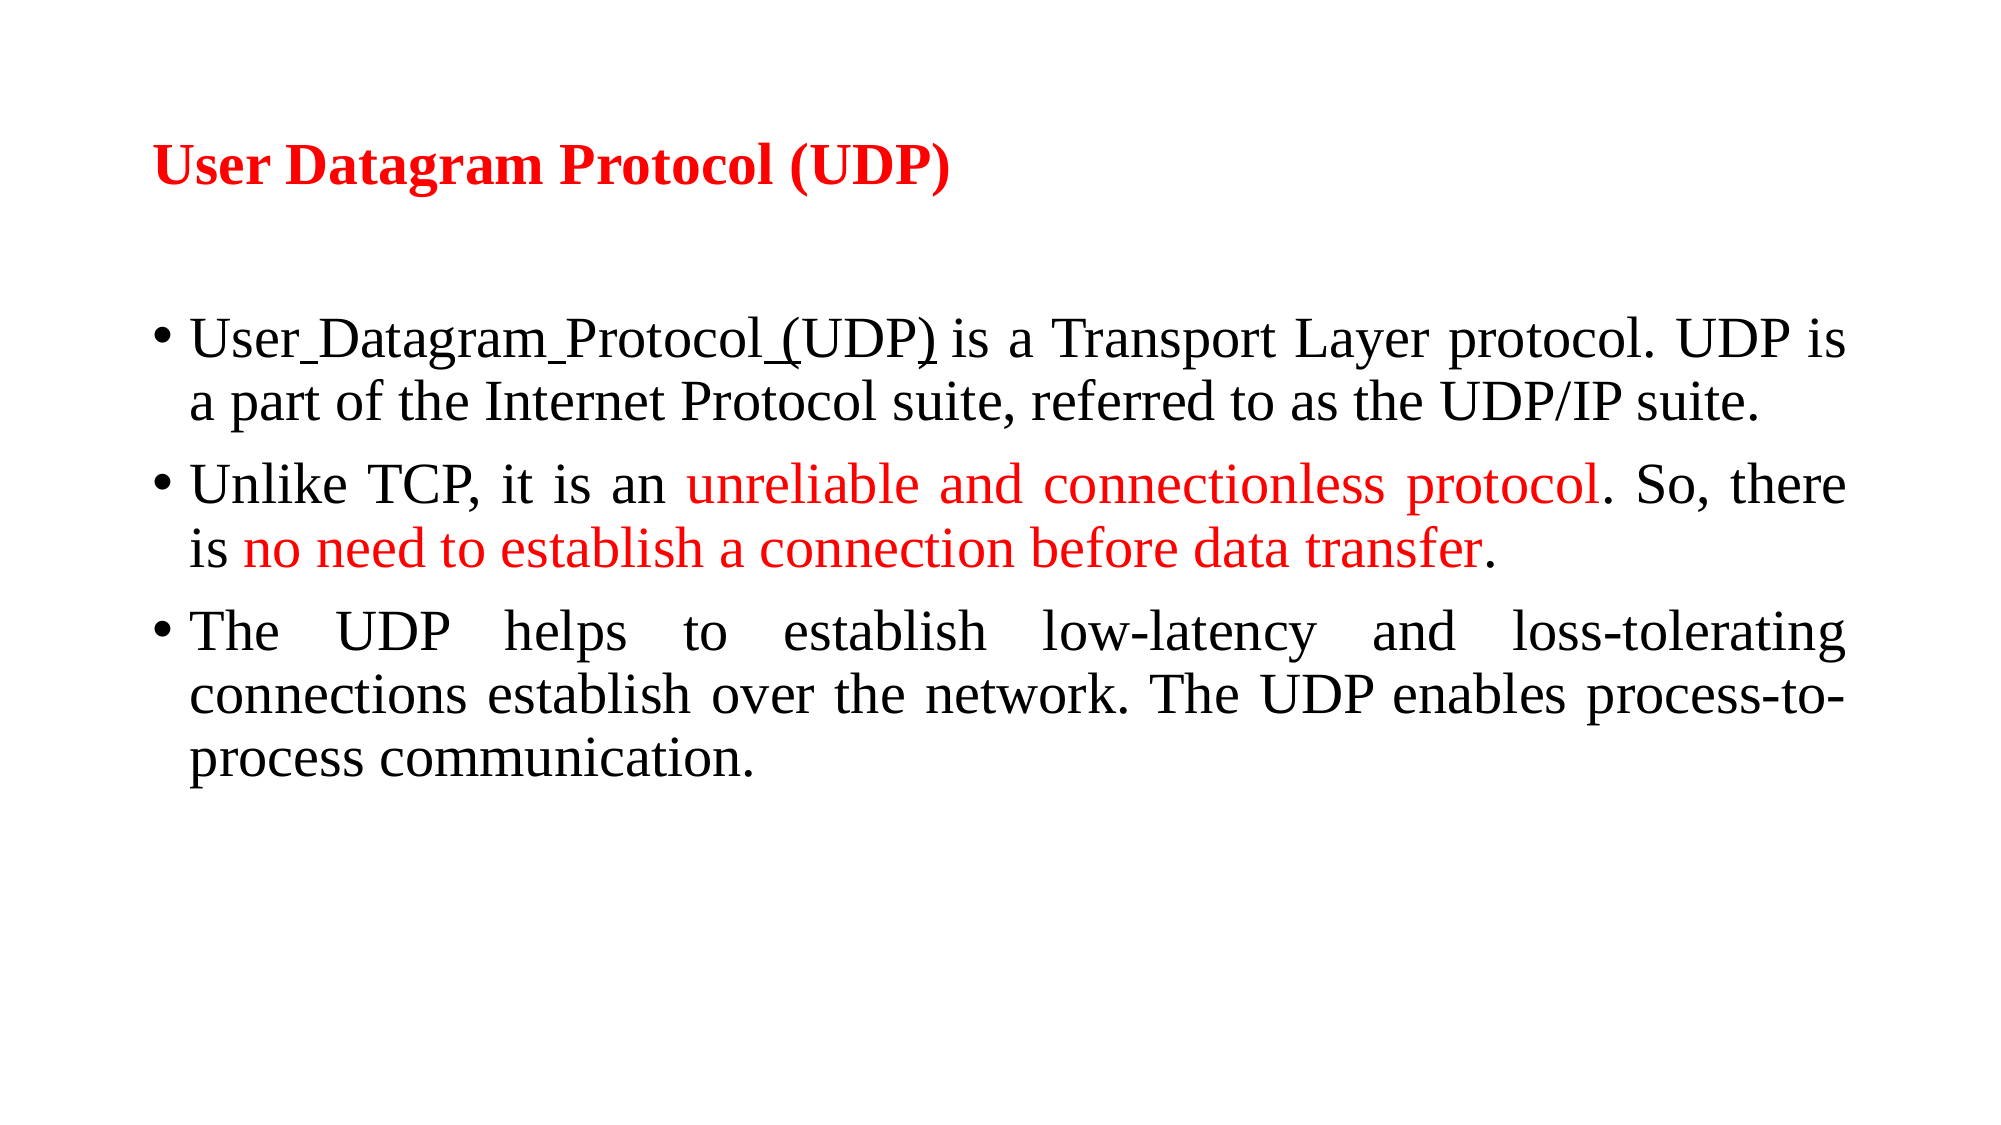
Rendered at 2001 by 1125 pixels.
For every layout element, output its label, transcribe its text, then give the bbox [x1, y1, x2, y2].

list User Datagram Protocol (UDP) is a Transport Layer protocol. UDP is a part of the Internet Protocol suite, referred to as the UDP/IP suite. Unlike TCP, it is an unreliable and connectionless protocol. So, there is no need to establish a connection before data transfer. The UDP helps to establish low-latency and loss-tolerating connections establish over the network. The UDP enables process-to-process communication. [137, 299, 1863, 1014]
title User Datagram Protocol (UDP) [137, 59, 1863, 278]
